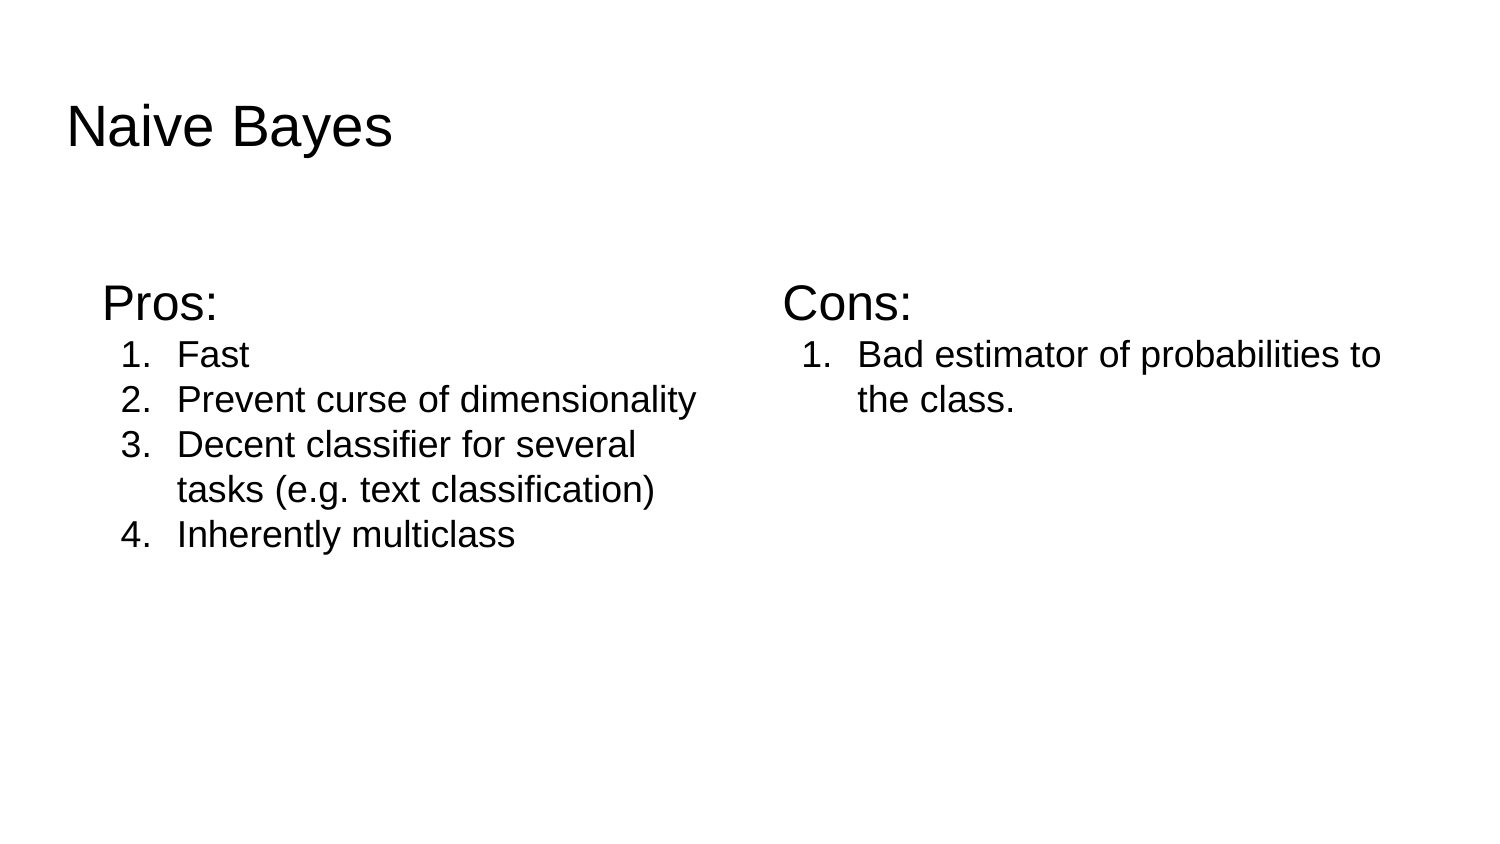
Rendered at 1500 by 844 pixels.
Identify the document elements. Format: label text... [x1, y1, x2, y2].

text_box Pros: Fast Prevent curse of dimensionality Decent classifier for several tasks (e.g. text classification) Inherently multiclass [86, 254, 719, 589]
title Naive Bayes [51, 72, 1449, 167]
text_box Cons: Bad estimator of probabilities to the class. [767, 254, 1399, 589]
